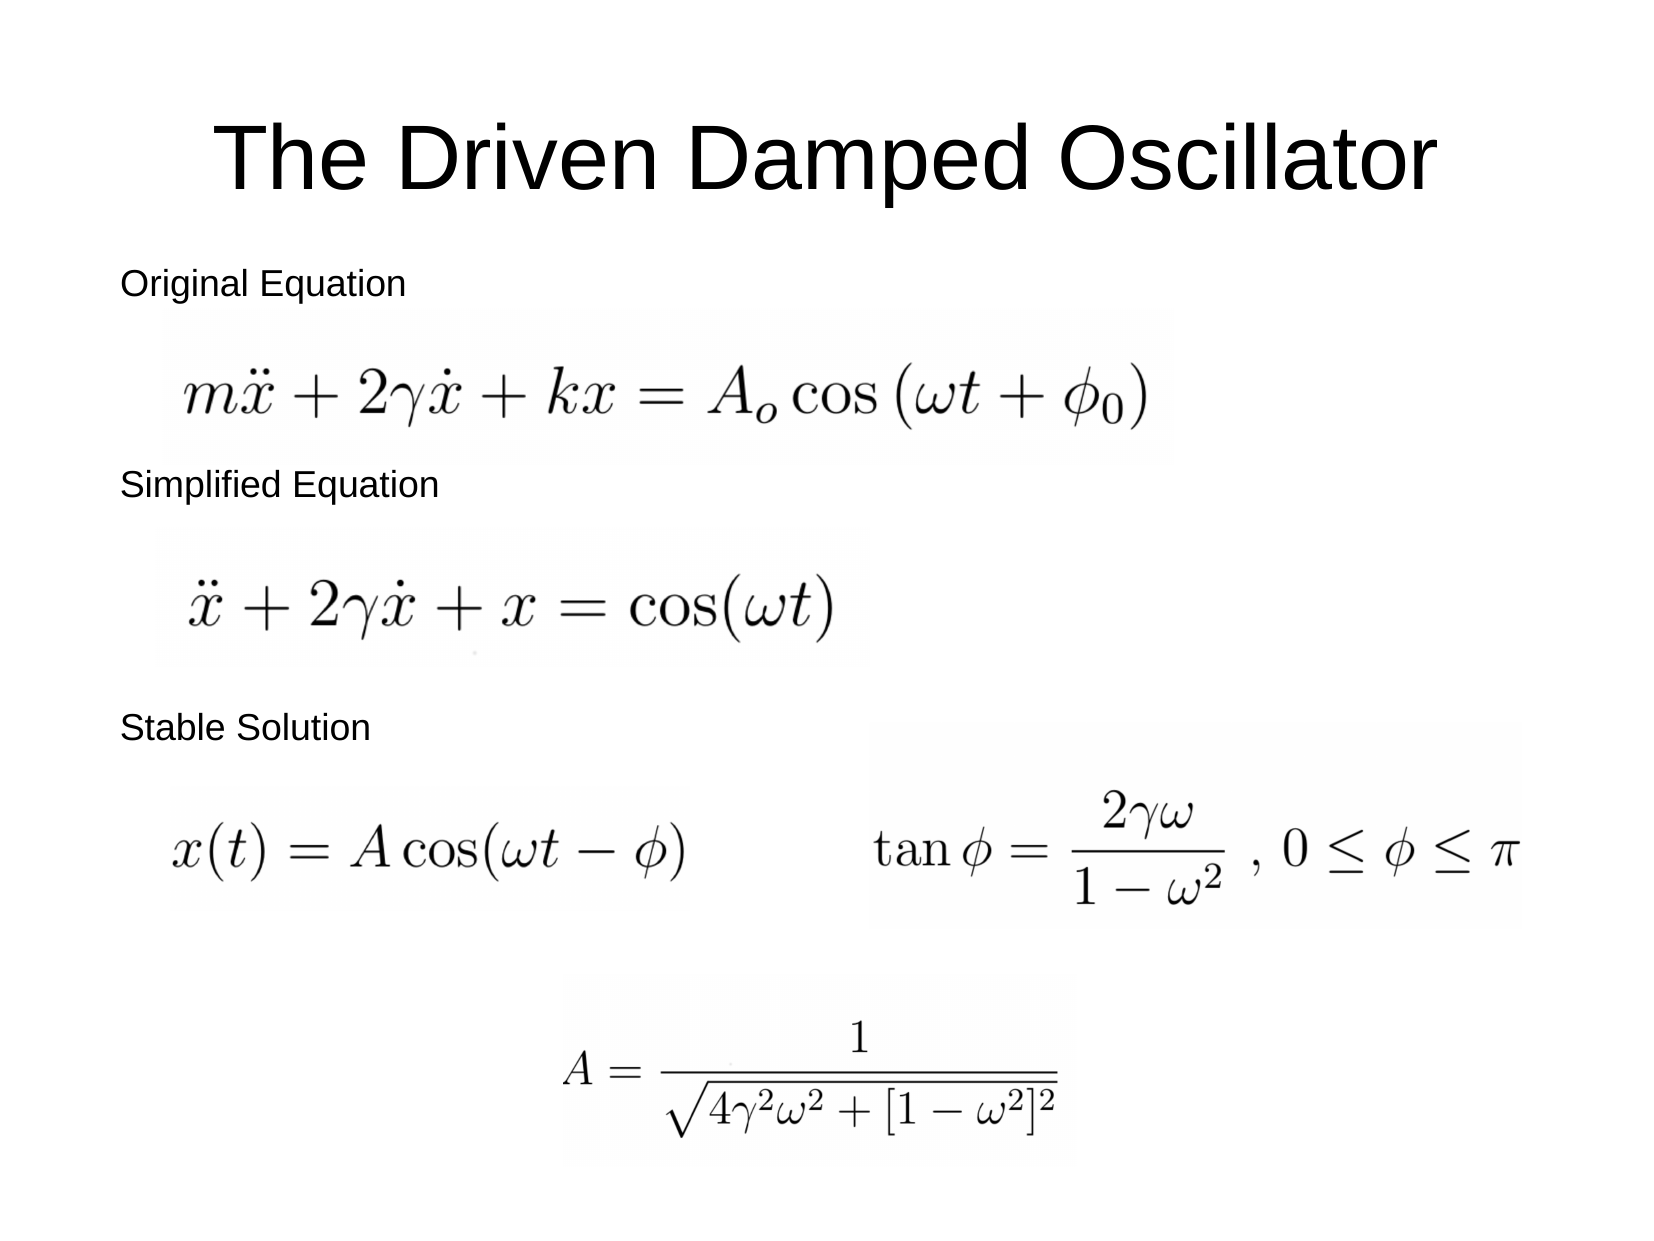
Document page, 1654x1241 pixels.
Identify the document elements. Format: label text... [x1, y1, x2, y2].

picture [563, 974, 1077, 1167]
picture [169, 786, 691, 912]
text_box Simplified Equation [104, 453, 975, 510]
picture [868, 722, 1522, 929]
text_box Original Equation [105, 251, 675, 309]
text_box The Driven Damped Oscillator [82, 49, 1571, 257]
picture [155, 527, 871, 667]
text_box Stable Solution [104, 695, 975, 753]
picture [161, 308, 1175, 466]
